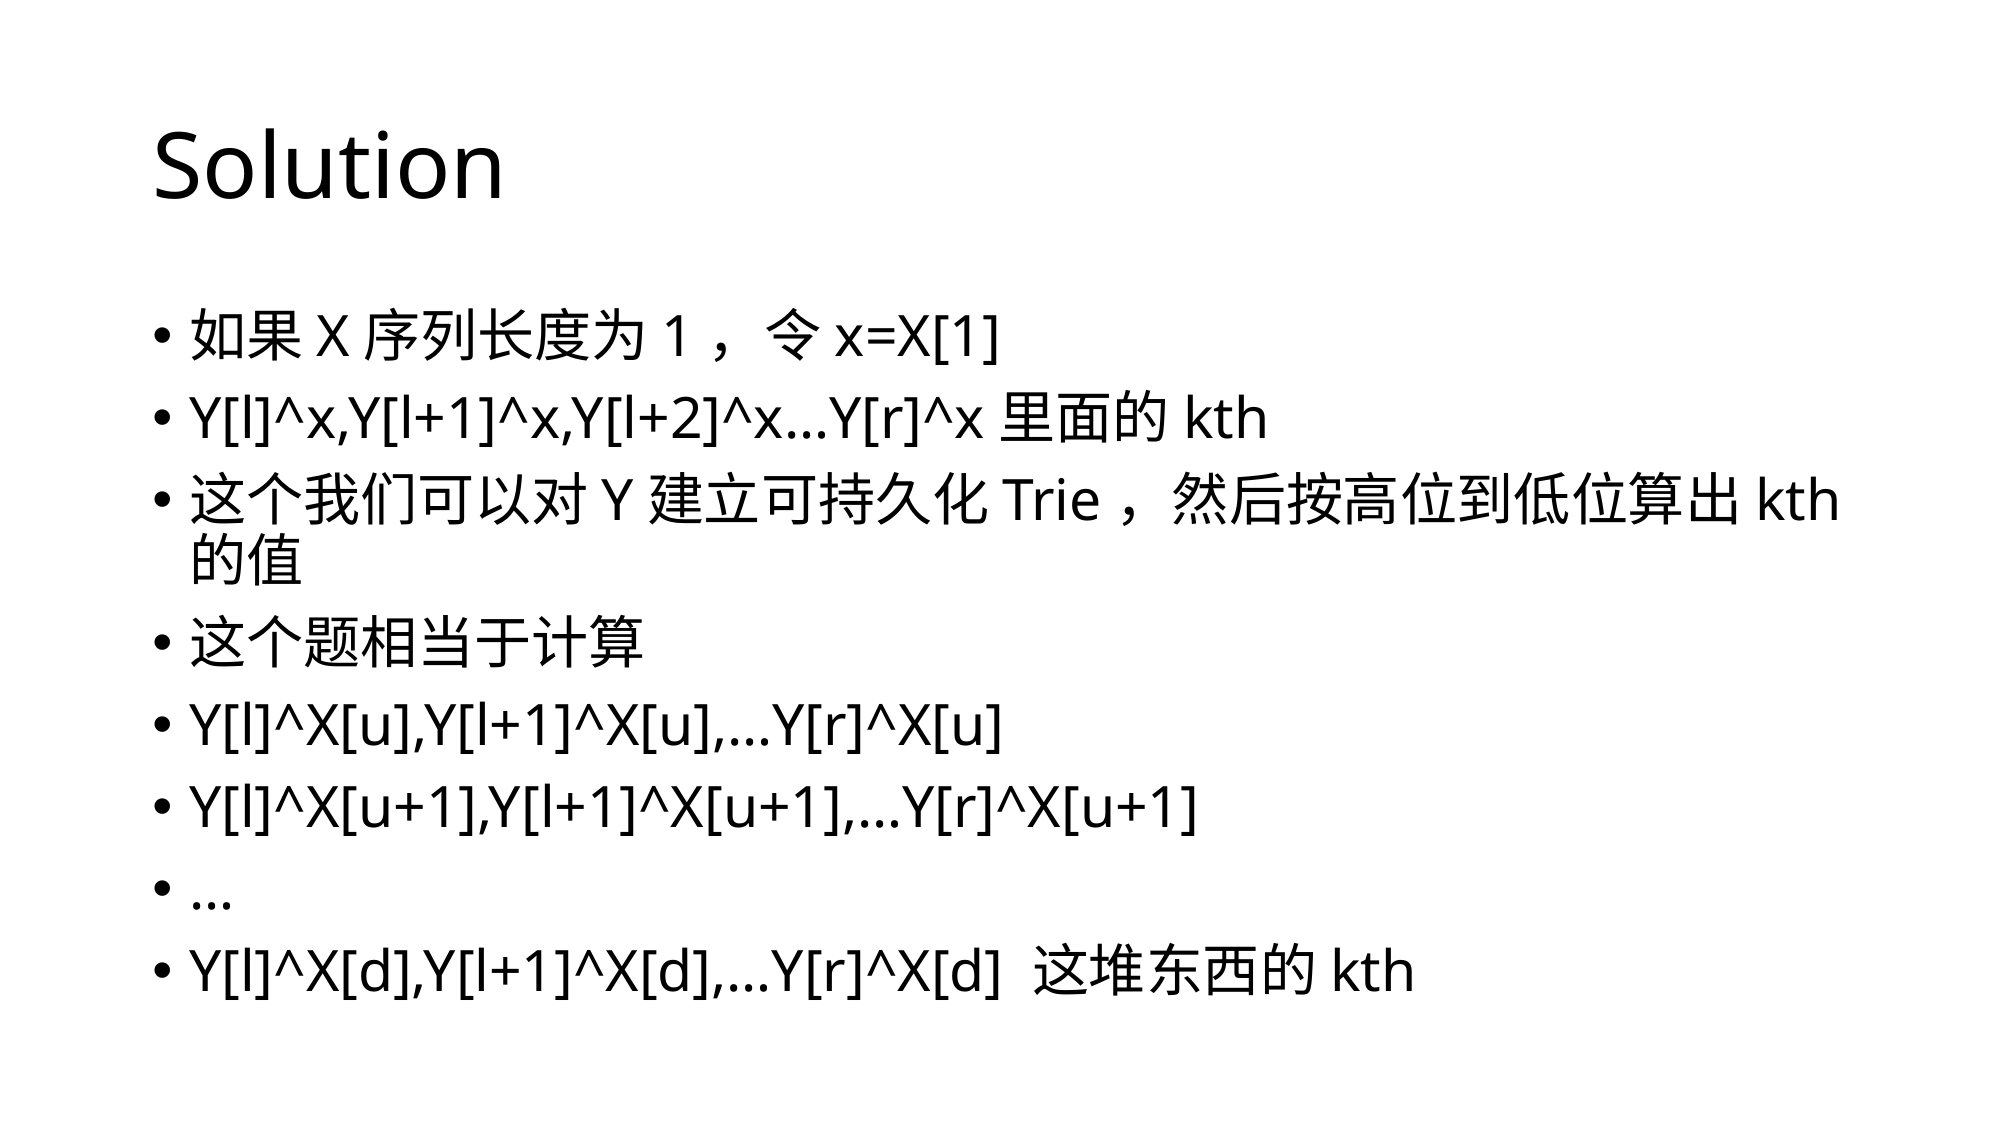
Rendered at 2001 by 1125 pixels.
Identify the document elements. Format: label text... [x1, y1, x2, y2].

list 如果X序列长度为1，令x=X[1] Y[l]^x,Y[l+1]^x,Y[l+2]^x…Y[r]^x里面的kth 这个我们可以对Y建立可持久化Trie，然后按高位到低位算出kth的值 这个题相当于计算 Y[l]^X[u],Y[l+1]^X[u],…Y[r]^X[u] Y[l]^X[u+1],Y[l+1]^X[u+1],…Y[r]^X[u+1] … Y[l]^X[d],Y[l+1]^X[d],…Y[r]^X[d] 这堆东西的kth [137, 299, 1863, 1014]
title Solution [137, 59, 1863, 278]
